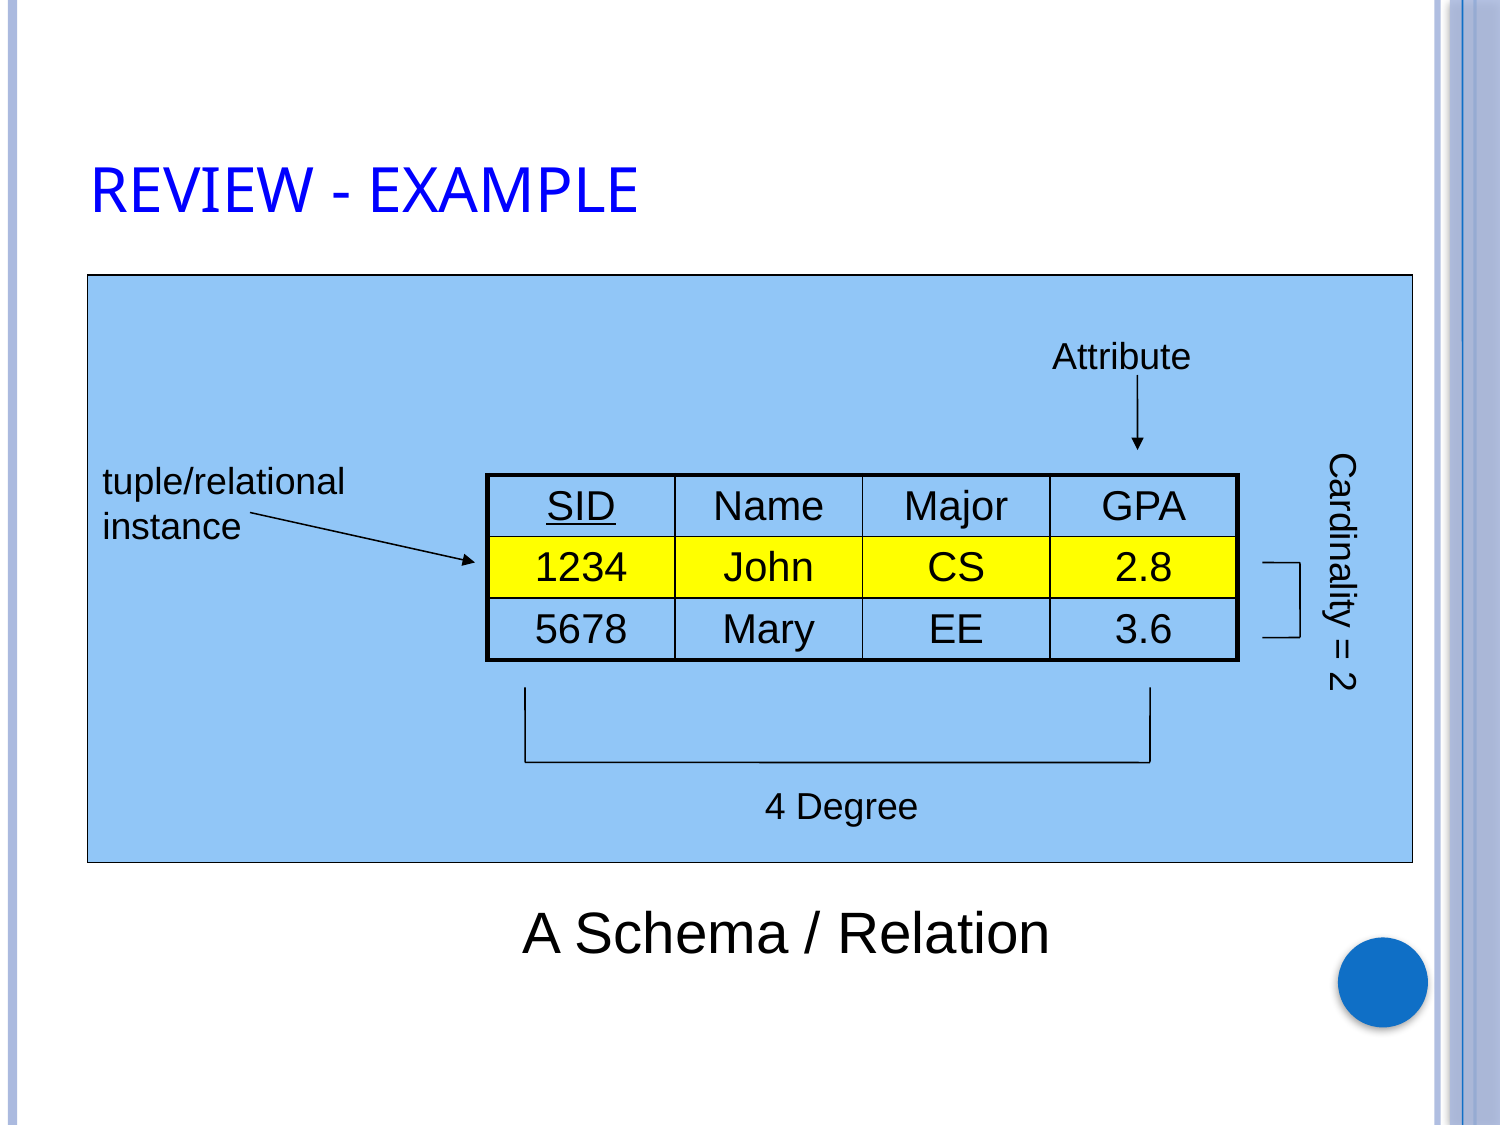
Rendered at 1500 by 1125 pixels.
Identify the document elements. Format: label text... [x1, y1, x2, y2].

text_box Attribute [1037, 324, 1275, 385]
table_header Major [863, 477, 1049, 536]
table_header Name [676, 477, 862, 536]
table_cell 2.8 [1051, 537, 1235, 597]
table_cell EE [863, 599, 1049, 658]
table_cell 3.6 [1051, 599, 1235, 658]
text_box [87, 274, 1413, 863]
text_box A Schema / Relation [474, 887, 1100, 973]
table_cell 5678 [490, 599, 674, 658]
table_cell Mary [676, 599, 862, 658]
text_box Cardinality = 2 [1299, 437, 1376, 825]
table_cell John [676, 537, 862, 597]
title Review - Example [75, 45, 1300, 233]
table_header GPA [1051, 477, 1235, 536]
text_box 4 Degree [749, 774, 963, 835]
table_header SID [490, 477, 674, 536]
text_box [1131, 385, 1144, 451]
table_cell CS [863, 537, 1049, 597]
text_box tuple/relational instance [87, 449, 400, 555]
text_box [400, 545, 475, 566]
table_cell 1234 [490, 537, 674, 597]
